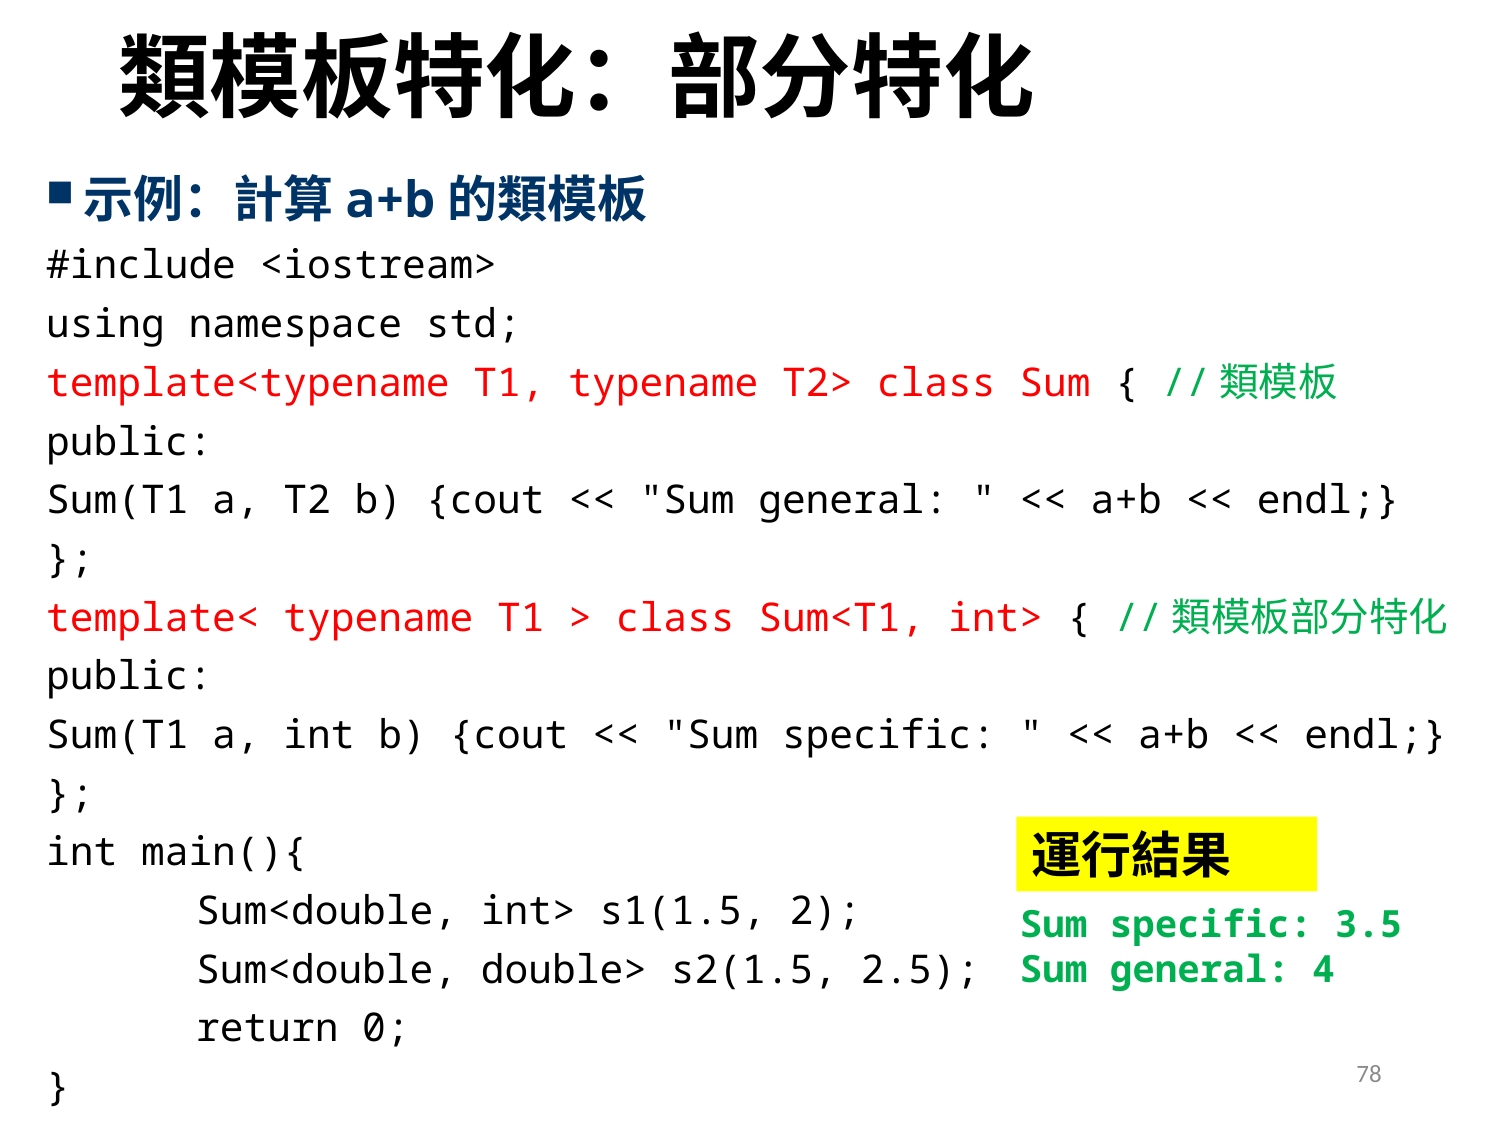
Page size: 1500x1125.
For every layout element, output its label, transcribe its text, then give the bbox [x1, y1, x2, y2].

text_box 運行結果 [1016, 816, 1318, 892]
list 示例：計算a+b的類模板 #include <iostream> using namespace std; template<typename T1, typename T2> class Sum { //類模板 public: Sum(T1 a, T2 b) {cout << "Sum general: " << a+b << endl;} }; template< typename T1 > class Sum<T1, int> { //類模板部分特化 public: Sum(T1 a, int b) {cout << "Sum specific: " << a+b << endl;} }; int main(){ Sum<double, int> s1(1.5, 2); Sum<double, double> s2(1.5, 2.5); return 0; } [31, 160, 1500, 1125]
title 類模板特化：部分特化 [103, 0, 1397, 160]
text_box Sum specific: 3.5 Sum general: 4 [1005, 892, 1500, 997]
